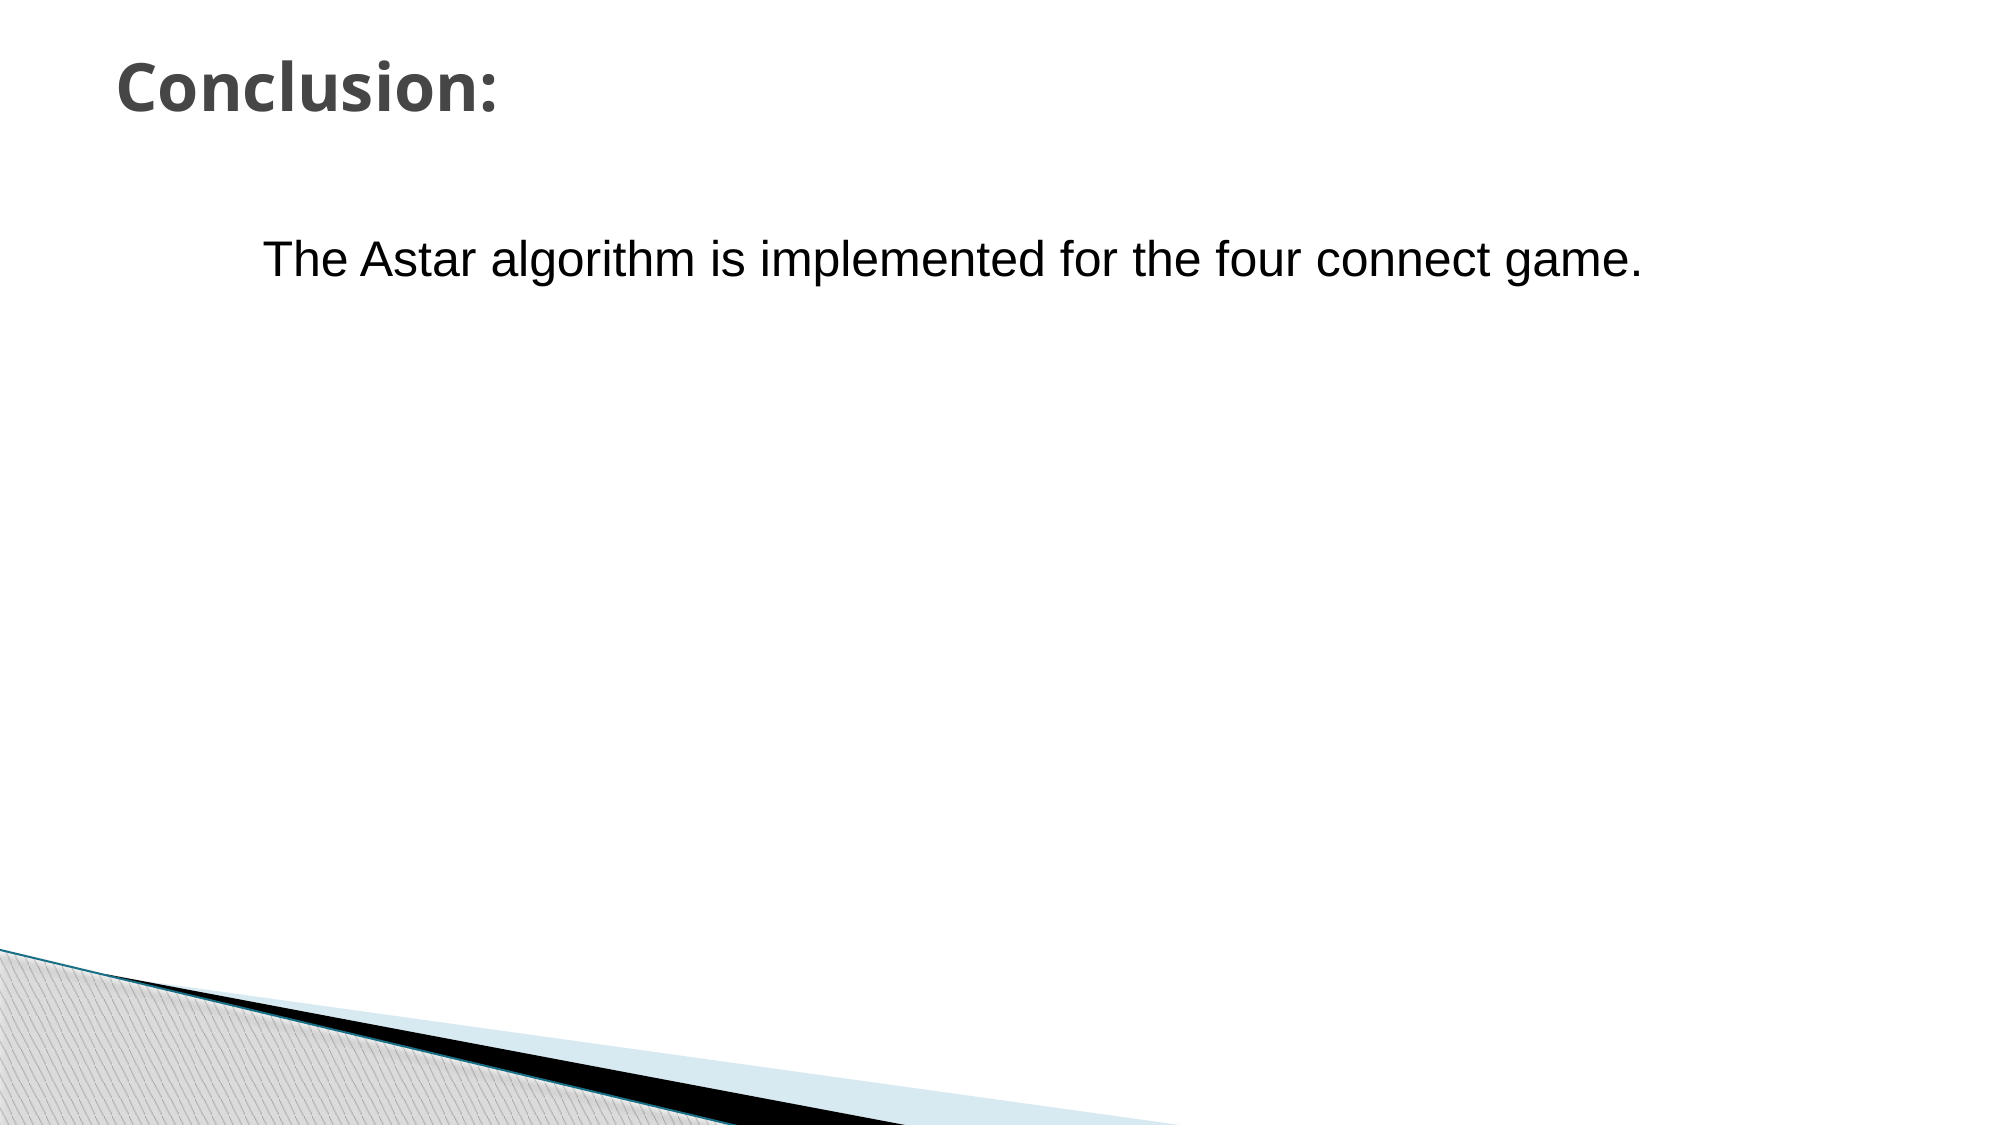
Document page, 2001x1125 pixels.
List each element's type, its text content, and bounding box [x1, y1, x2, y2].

title Conclusion: [100, 31, 967, 138]
list The Astar algorithm is implemented for the four connect game. [89, 219, 1821, 611]
